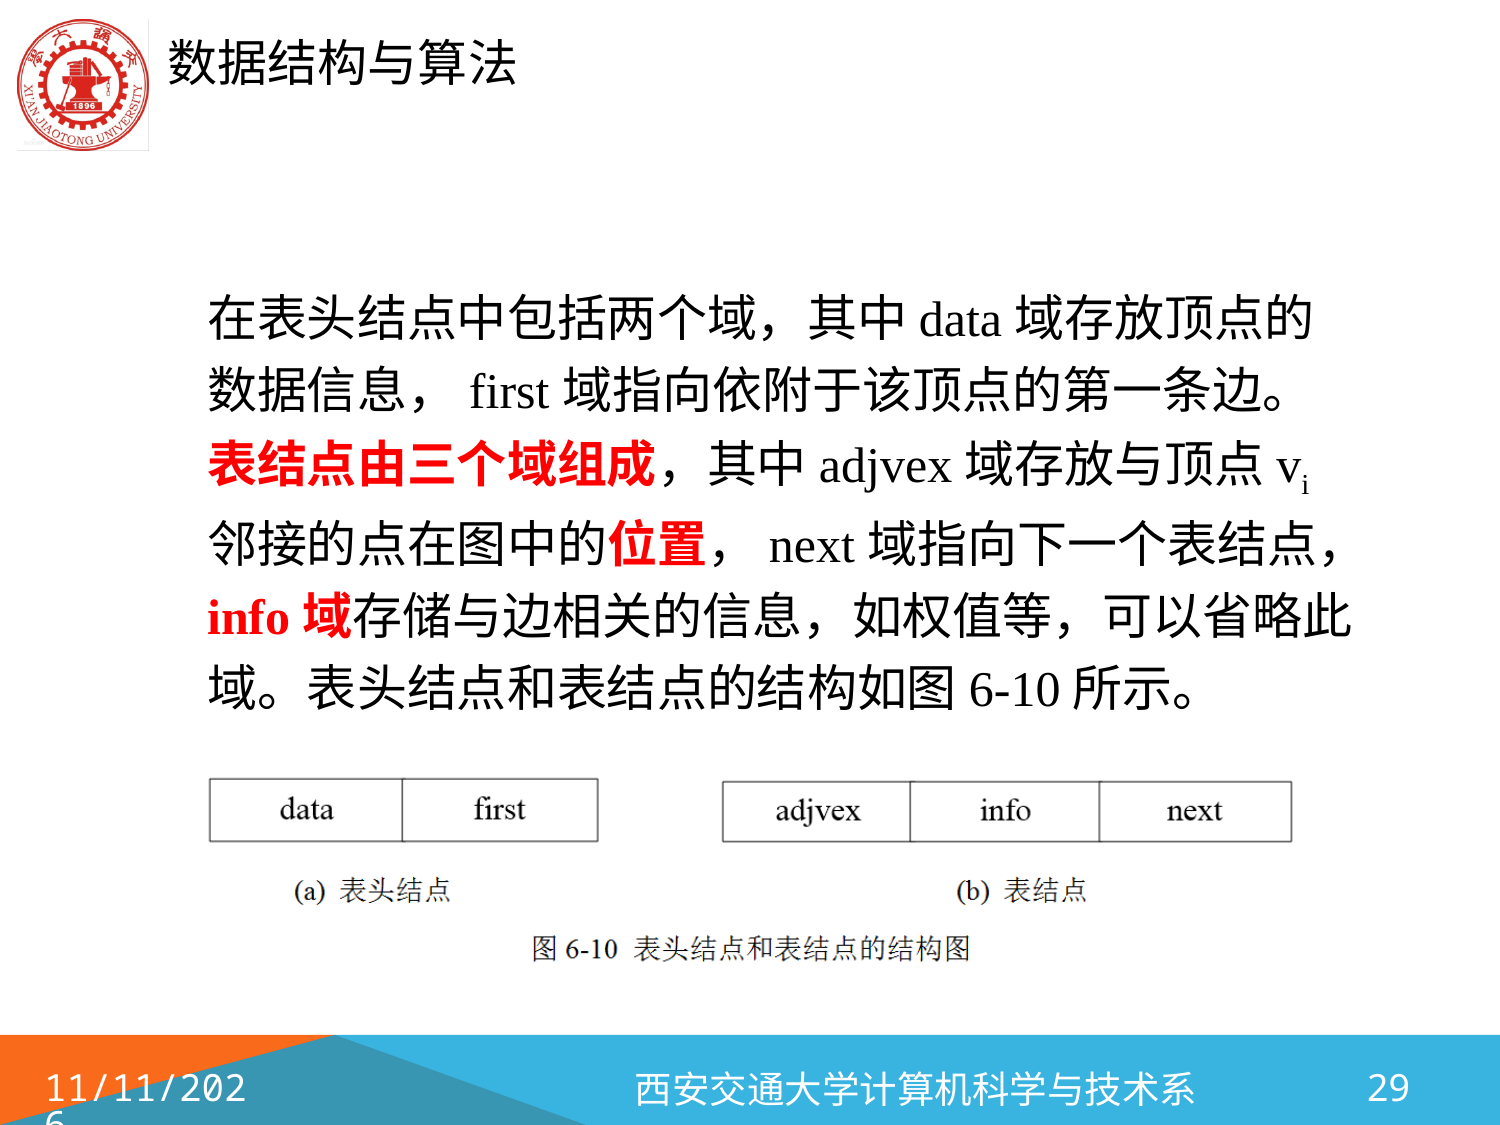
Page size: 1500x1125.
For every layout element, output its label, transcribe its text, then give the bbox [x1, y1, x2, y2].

picture [192, 763, 1308, 973]
picture [17, 19, 149, 151]
list 在表头结点中包括两个域，其中data域存放顶点的数据信息，first域指向依附于该顶点的第一条边。表结点由三个域组成，其中adjvex域存放与顶点vi邻接的点在图中的位置，next域指向下一个表结点，info域存储与边相关的信息，如权值等，可以省略此域。表头结点和表结点的结构如图6-10所示。 [135, 267, 1370, 855]
